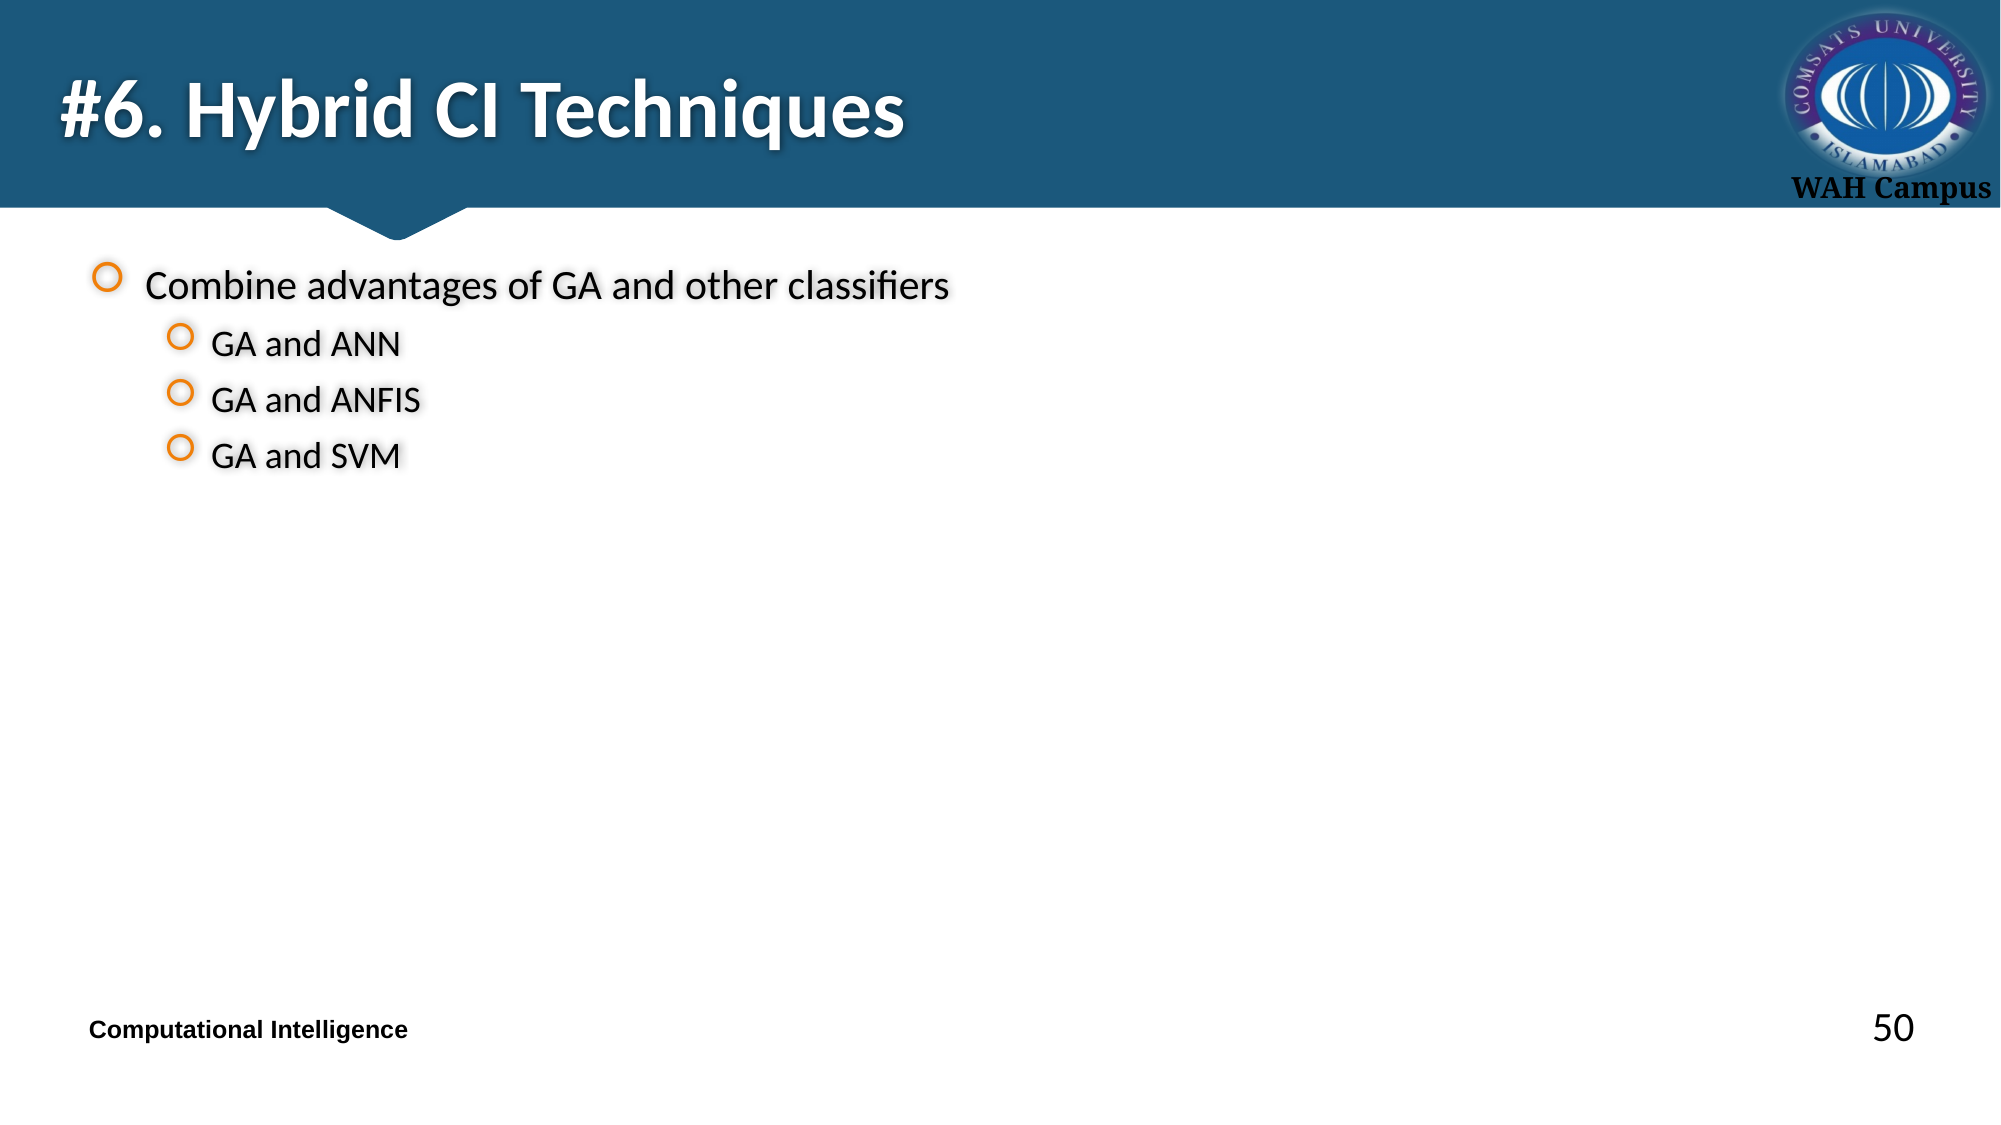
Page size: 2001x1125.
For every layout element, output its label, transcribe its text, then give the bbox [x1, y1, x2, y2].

list Combine advantages of GA and other classifiers GA and ANN GA and ANFIS GA and SVM [74, 260, 1926, 962]
footer Computational Intelligence [74, 991, 1433, 1051]
slide_number 50 [1770, 989, 1930, 1052]
picture [1791, 19, 1980, 170]
title #6. Hybrid CI Techniques [45, 2, 1771, 207]
